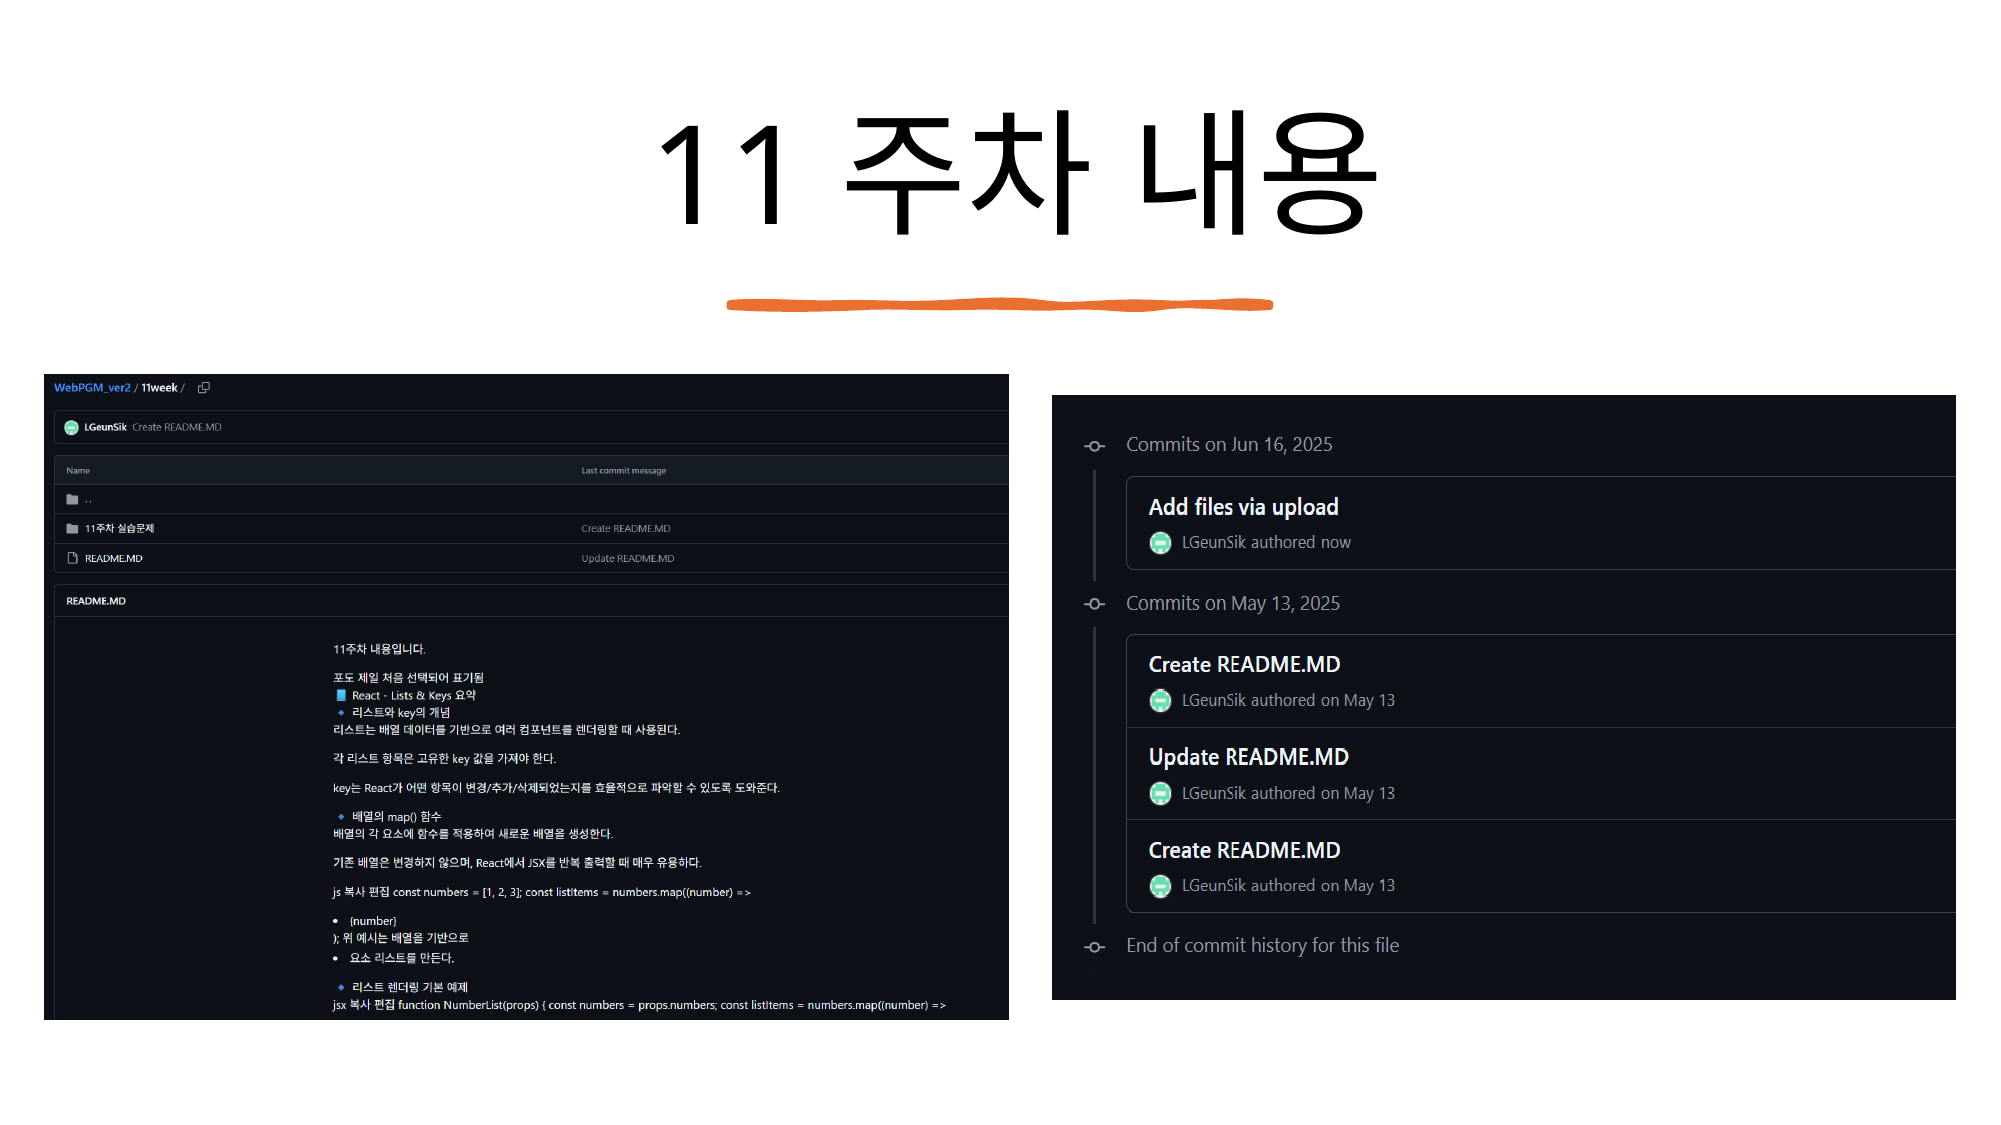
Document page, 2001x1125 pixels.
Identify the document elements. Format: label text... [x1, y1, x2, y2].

title 11주차 내용 [137, 73, 1863, 264]
picture [1052, 394, 1956, 1000]
picture [44, 374, 1010, 1021]
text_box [726, 296, 1274, 313]
